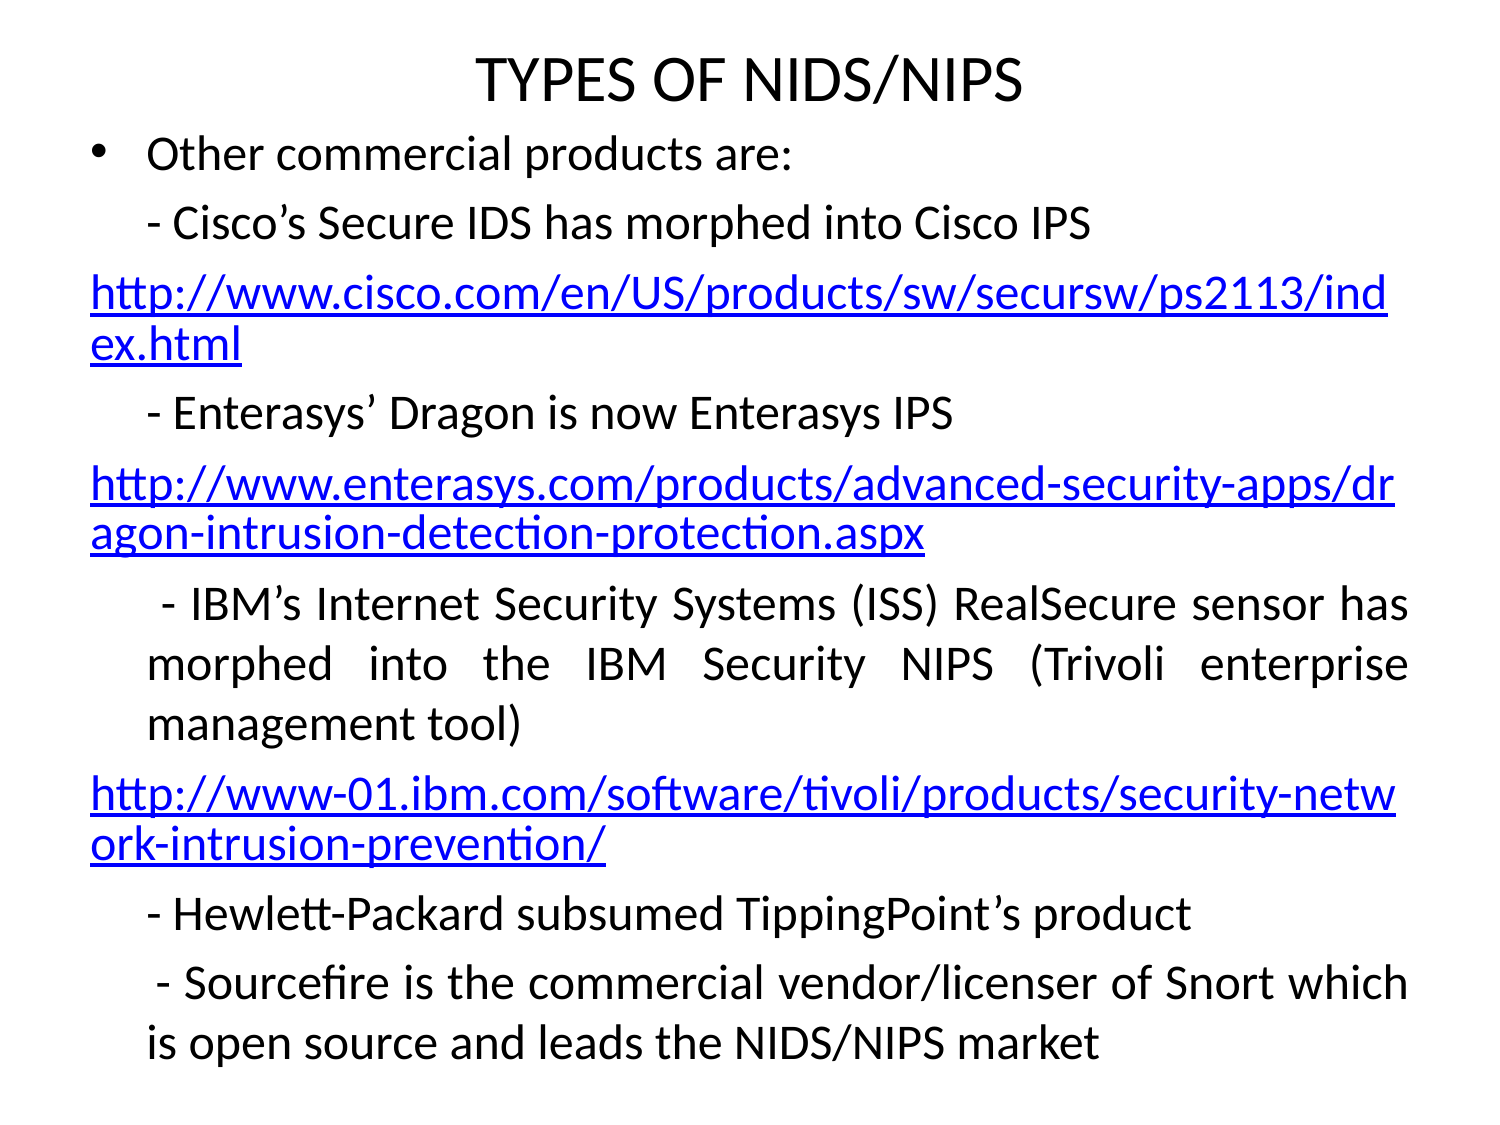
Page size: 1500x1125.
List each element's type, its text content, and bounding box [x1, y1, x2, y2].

title TYPES OF NIDS/NIPS [75, 24, 1425, 112]
list Other commercial products are: - Cisco’s Secure IDS has morphed into Cisco IPS http://www.cisco.com/en/US/products/sw/secursw/ps2113/index.html - Enterasys’ Dragon is now Enterasys IPS http://www.enterasys.com/products/advanced-security-apps/dragon-intrusion-detection-protection.aspx - IBM’s Internet Security Systems (ISS) RealSecure sensor has morphed into the IBM Security NIPS (Trivoli enterprise management tool) http://www-01.ibm.com/software/tivoli/products/security-network-intrusion-prevention/ - Hewlett-Packard subsumed TippingPoint’s product - Sourcefire is the commercial vendor/licenser of Snort which is open source and leads the NIDS/NIPS market [75, 112, 1425, 1088]
